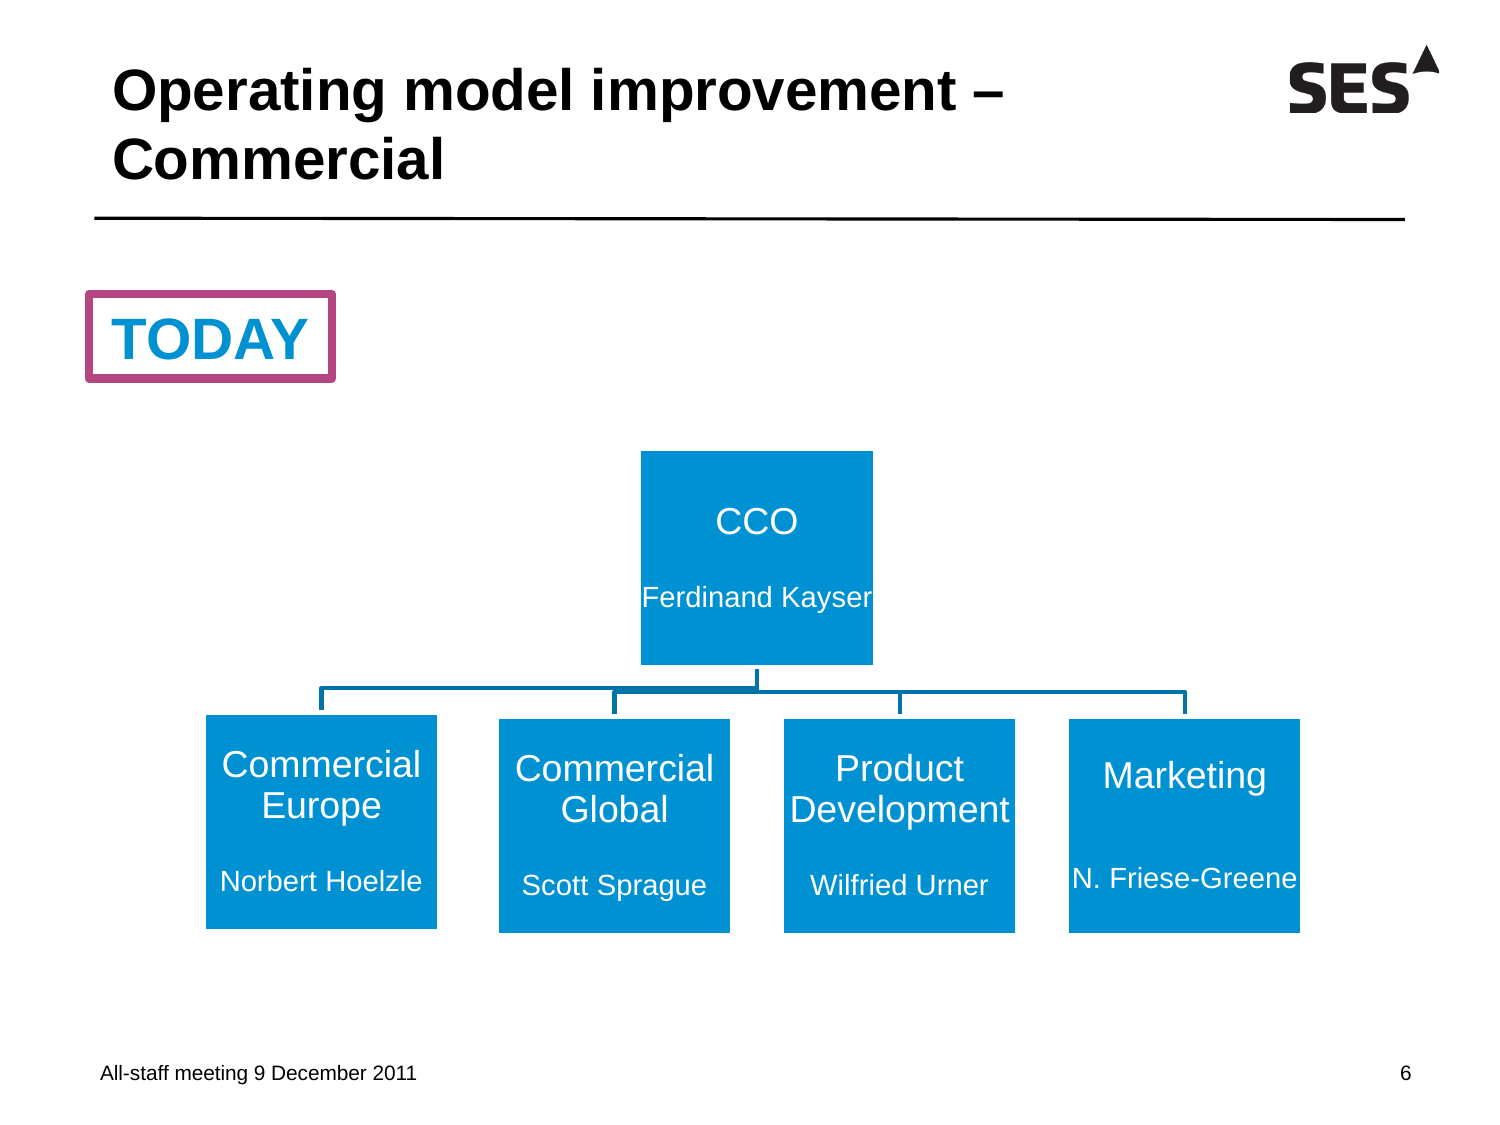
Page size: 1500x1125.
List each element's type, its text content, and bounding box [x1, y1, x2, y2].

slide_number 6 [1210, 1057, 1412, 1088]
list [90, 253, 1468, 1042]
title Operating model improvement – Commercial [100, 29, 1252, 192]
text_box TODAY [89, 293, 332, 379]
footer All-staff meeting 9 December 2011 [100, 1057, 1011, 1088]
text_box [163, 448, 1351, 936]
